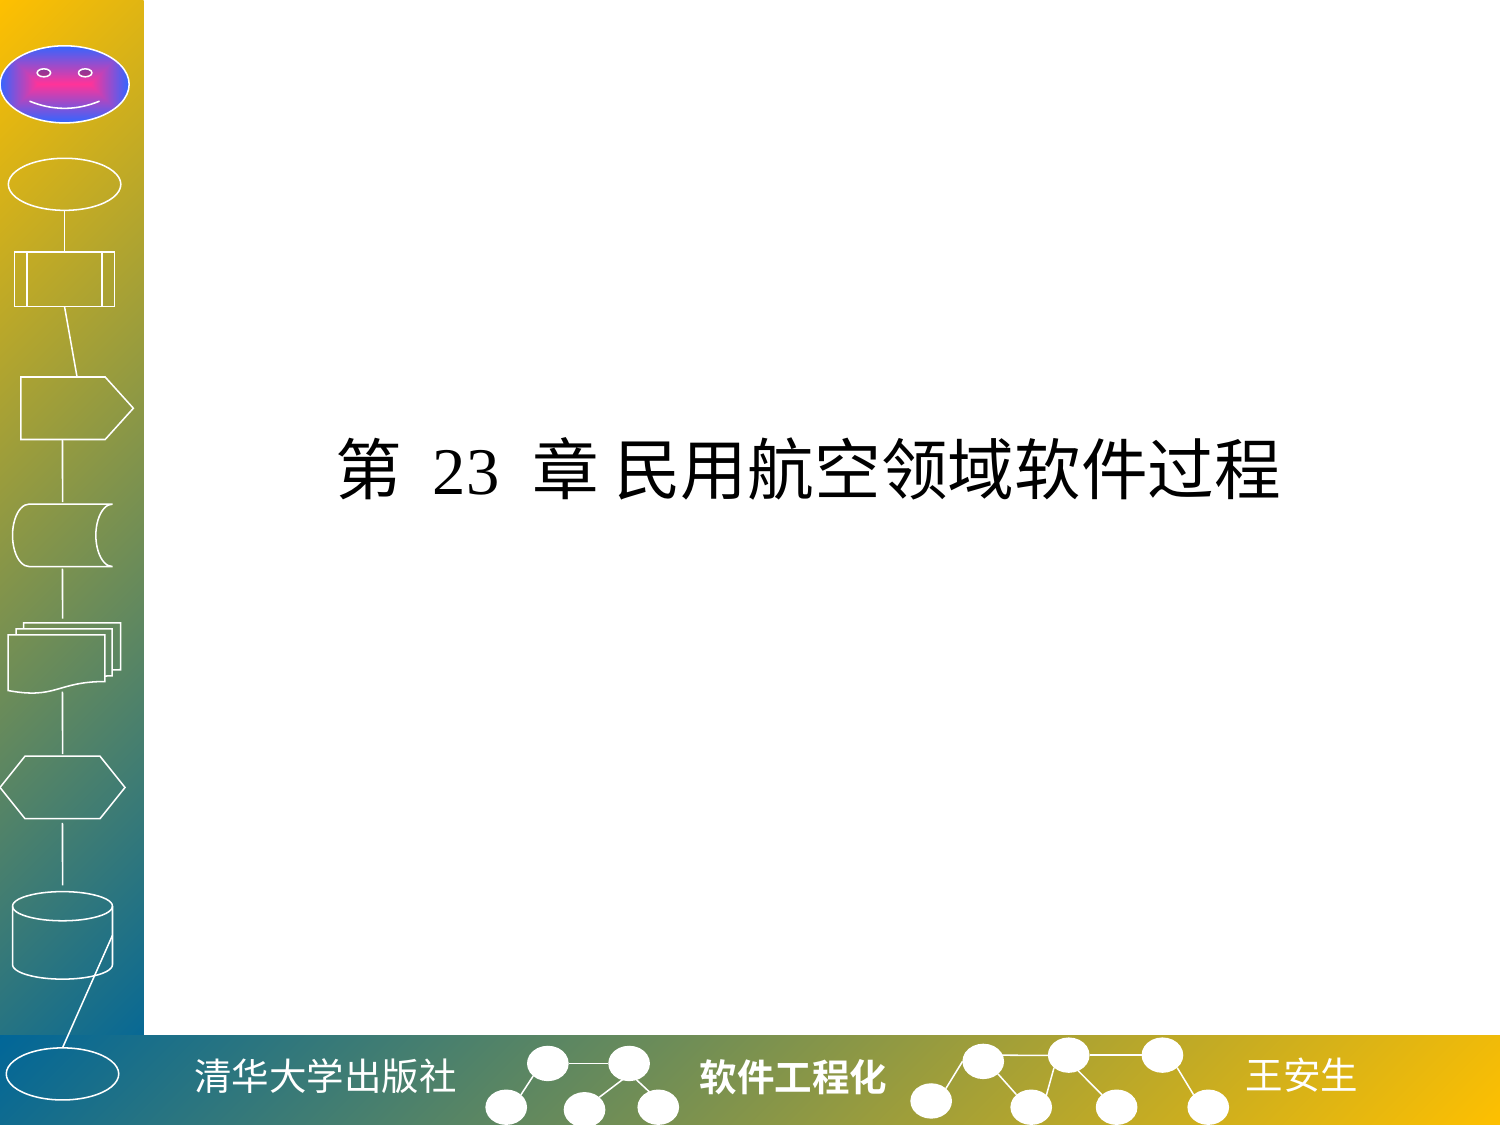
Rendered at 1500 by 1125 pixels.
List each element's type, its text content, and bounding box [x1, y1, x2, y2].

title 第 23 章 民用航空领域软件过程 [207, 346, 1410, 589]
